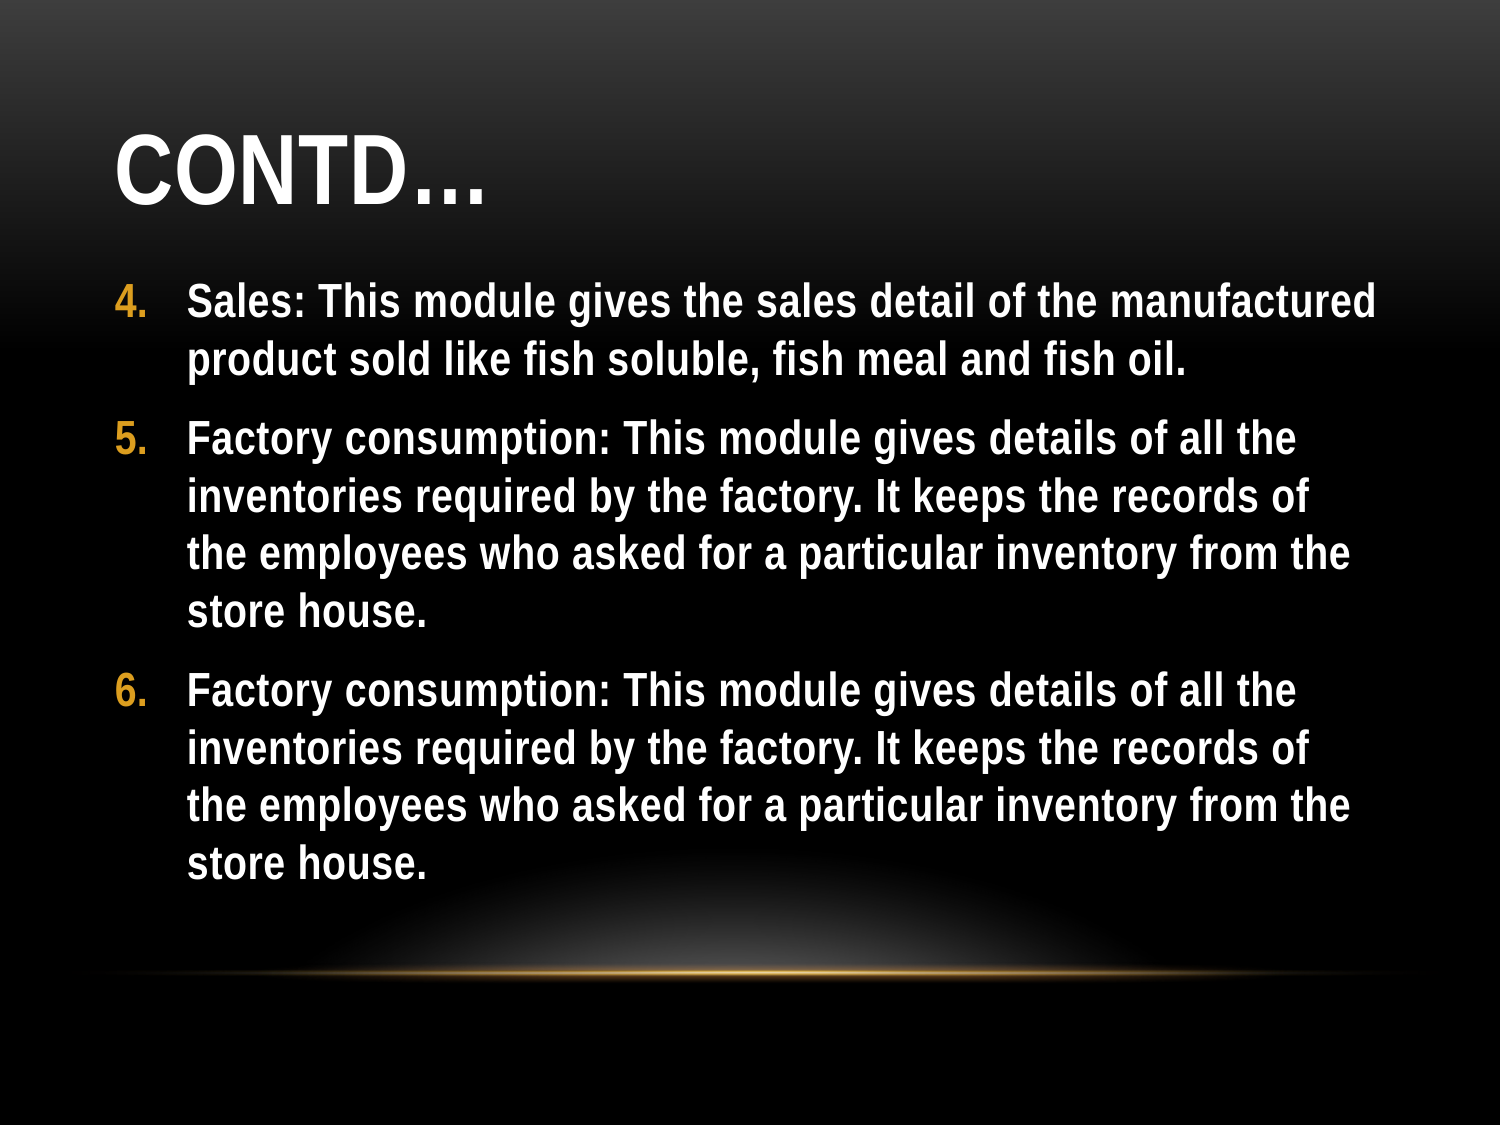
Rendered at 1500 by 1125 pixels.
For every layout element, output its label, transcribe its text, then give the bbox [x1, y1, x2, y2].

picture [0, 0, 1500, 1125]
list Sales: This module gives the sales detail of the manufactured product sold like fish soluble, fish meal and fish oil. Factory consumption: This module gives details of all the inventories required by the factory. It keeps the records of the employees who asked for a particular inventory from the store house. Factory consumption: This module gives details of all the inventories required by the factory. It keeps the records of the employees who asked for a particular inventory from the store house. [99, 262, 1400, 938]
title CONTD… [99, 45, 1400, 233]
